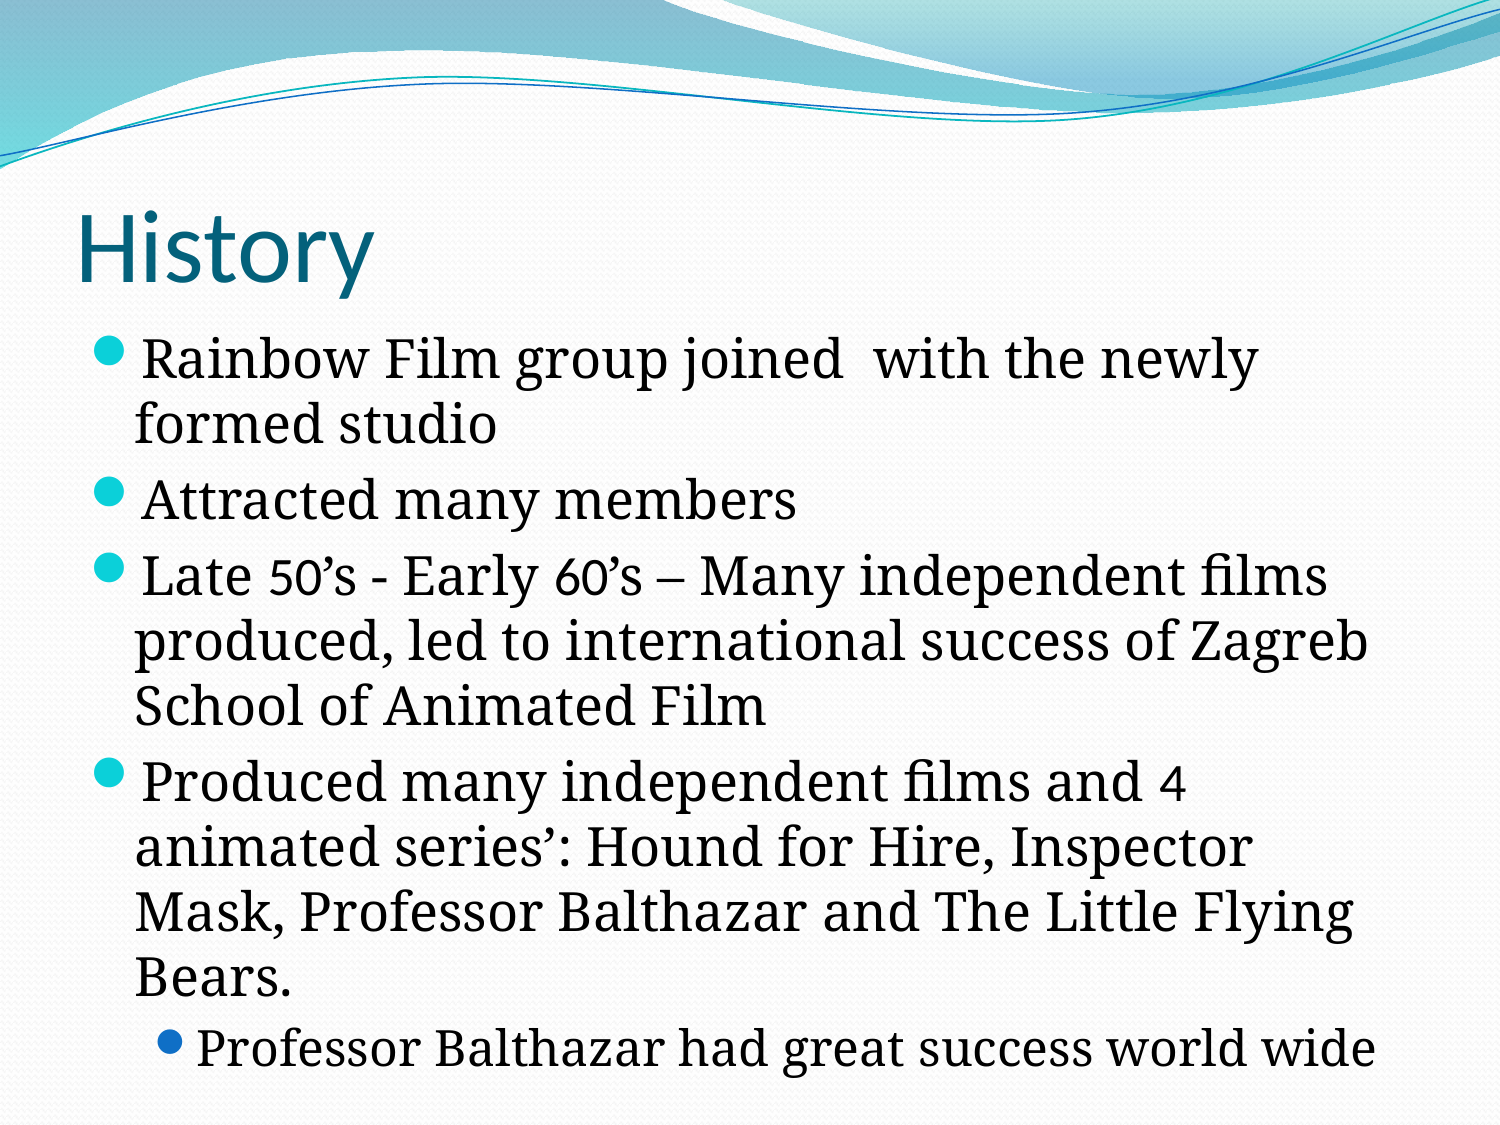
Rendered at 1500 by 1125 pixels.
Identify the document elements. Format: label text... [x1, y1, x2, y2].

list Rainbow Film group joined with the newly formed studio Attracted many members Late 50’s - Early 60’s – Many independent films produced, led to international success of Zagreb School of Animated Film Produced many independent films and 4 animated series’: Hound for Hire, Inspector Mask, Professor Balthazar and The Little Flying Bears. Professor Balthazar had great success world wide [75, 317, 1425, 1038]
title History [75, 115, 1425, 303]
